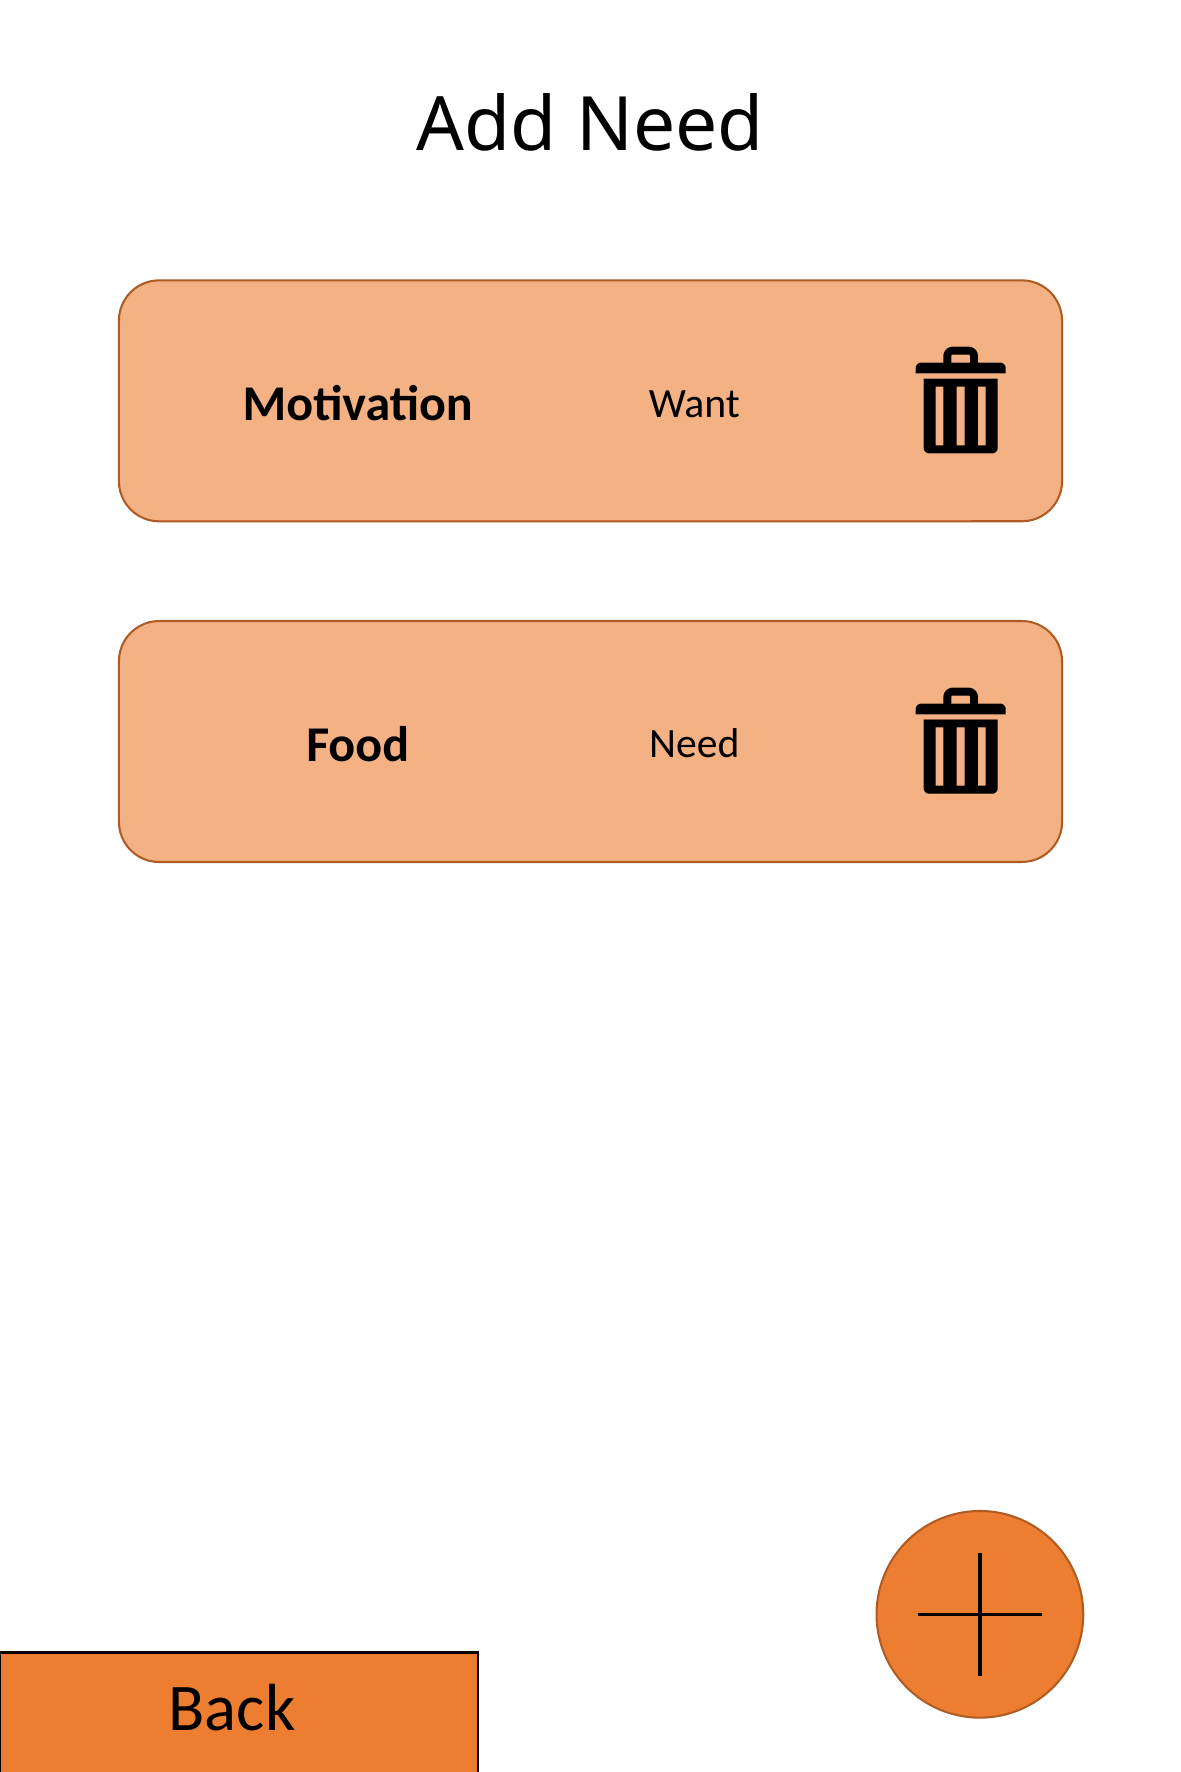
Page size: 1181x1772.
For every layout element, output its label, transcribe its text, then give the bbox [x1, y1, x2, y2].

text_box Back [68, 1656, 396, 1752]
title Add Need [81, 0, 1100, 282]
text_box Want [545, 368, 844, 433]
picture [897, 336, 1024, 464]
text_box [117, 619, 1064, 864]
text_box Motivation [184, 362, 532, 438]
text_box Need [545, 708, 844, 774]
picture [897, 677, 1024, 805]
text_box [117, 279, 1064, 523]
text_box Food [184, 703, 532, 779]
text_box [875, 1509, 1085, 1719]
text_box [918, 1553, 1042, 1676]
text_box [0, 1651, 479, 1772]
